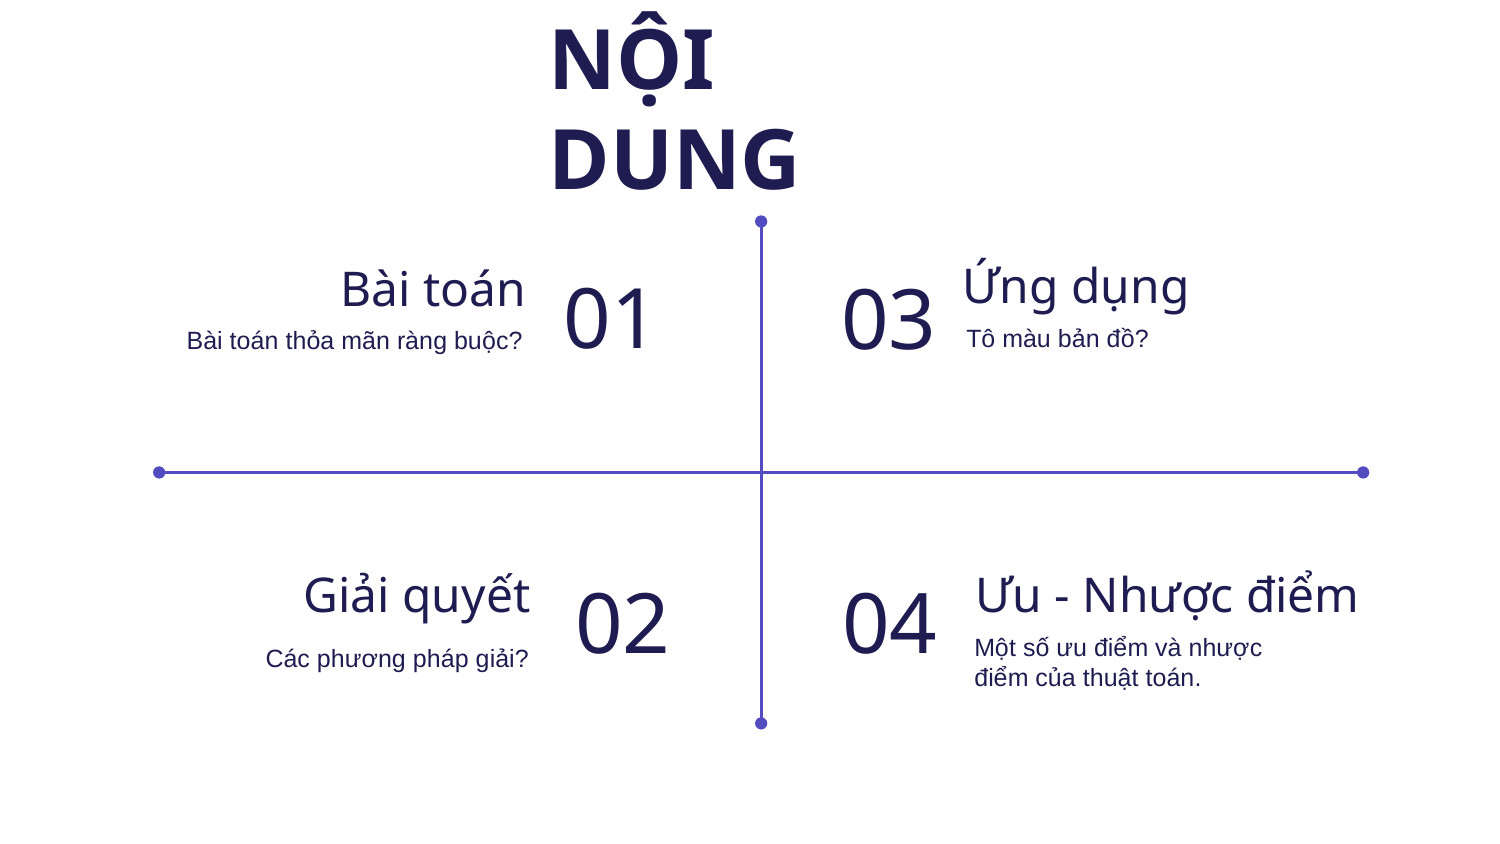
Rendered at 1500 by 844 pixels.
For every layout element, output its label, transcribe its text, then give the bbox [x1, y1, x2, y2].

title Bài toán thỏa mãn ràng buộc? [90, 301, 539, 378]
title Tô màu bản đồ? [951, 299, 1286, 375]
title 03 [765, 251, 952, 382]
title NỘI DUNG [533, 41, 982, 171]
title Các phương pháp giải? [180, 619, 545, 695]
title 04 [765, 555, 953, 685]
title Ưu - Nhược điểm [960, 561, 1408, 637]
title 01 [548, 250, 745, 380]
title 02 [560, 555, 756, 685]
title Bài toán [93, 249, 542, 325]
title Giải quyết [98, 561, 546, 637]
title Ứng dụng [947, 252, 1395, 328]
title Một số ưu điểm và nhược điểm của thuật toán. [959, 623, 1309, 699]
